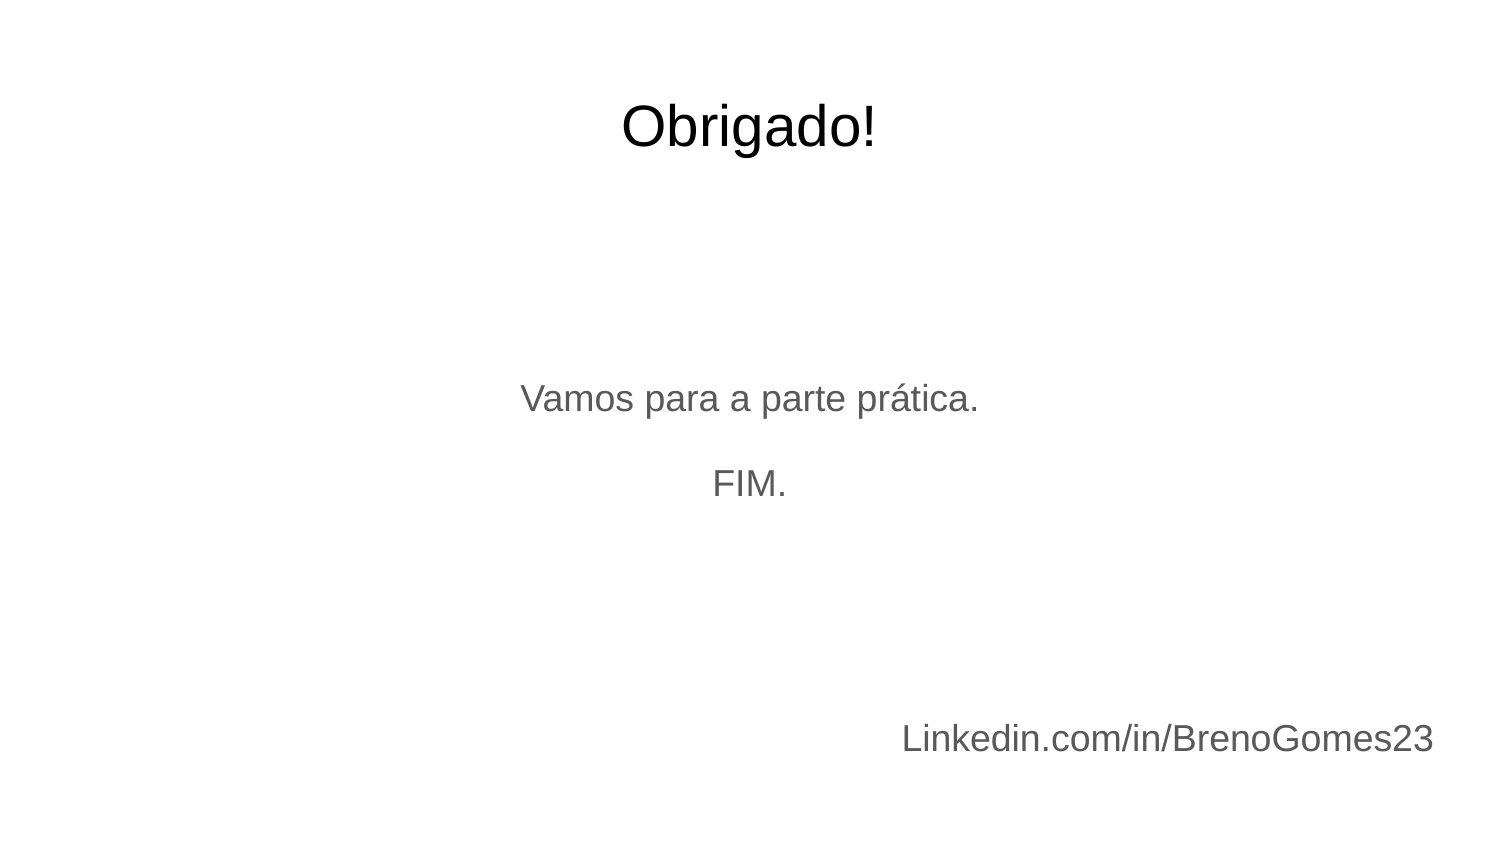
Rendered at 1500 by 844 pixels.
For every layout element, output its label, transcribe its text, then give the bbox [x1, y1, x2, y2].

list Vamos para a parte prática. FIM. Linkedin.com/in/BrenoGomes23 [51, 189, 1449, 750]
title Obrigado! [51, 72, 1449, 167]
